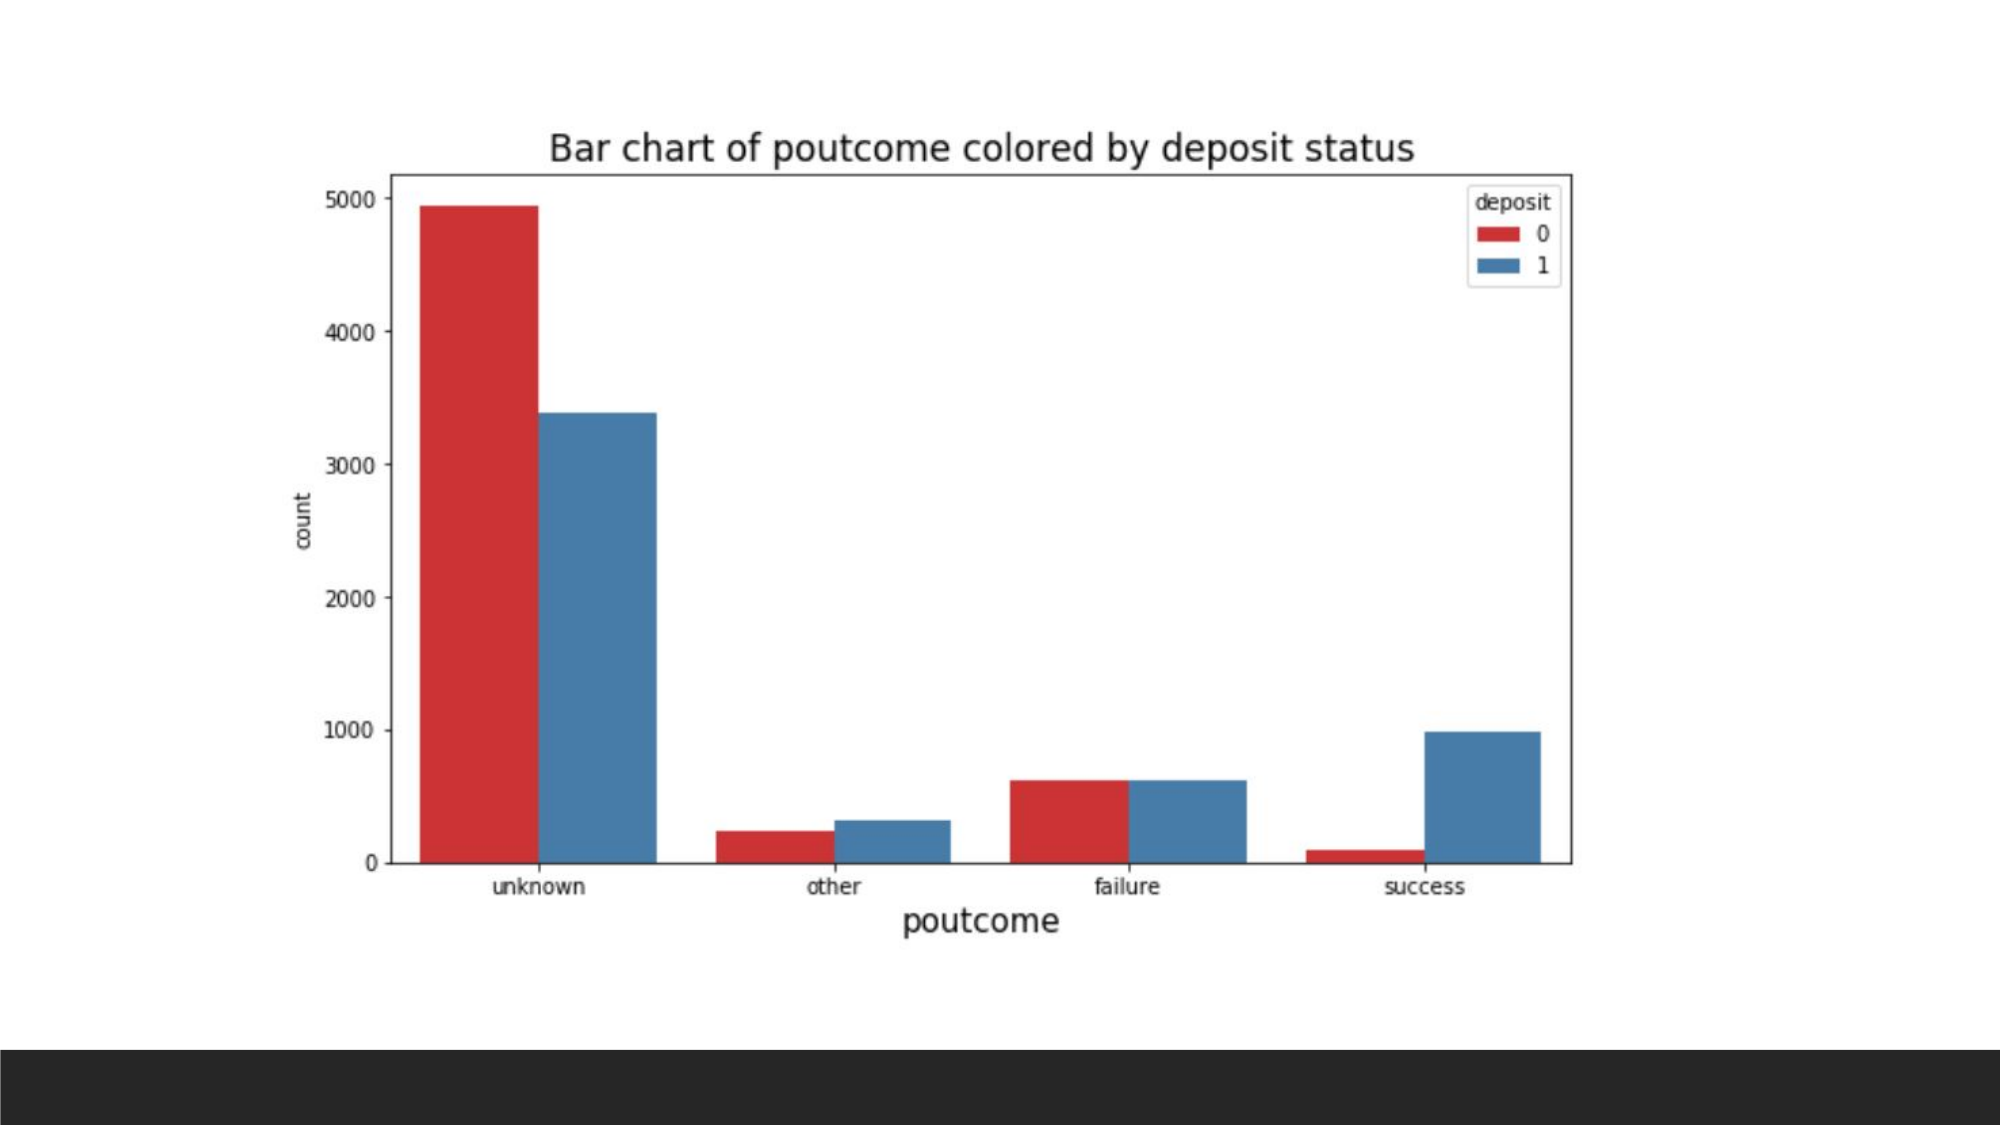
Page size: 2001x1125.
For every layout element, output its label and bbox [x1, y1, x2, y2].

picture [249, 104, 1645, 956]
